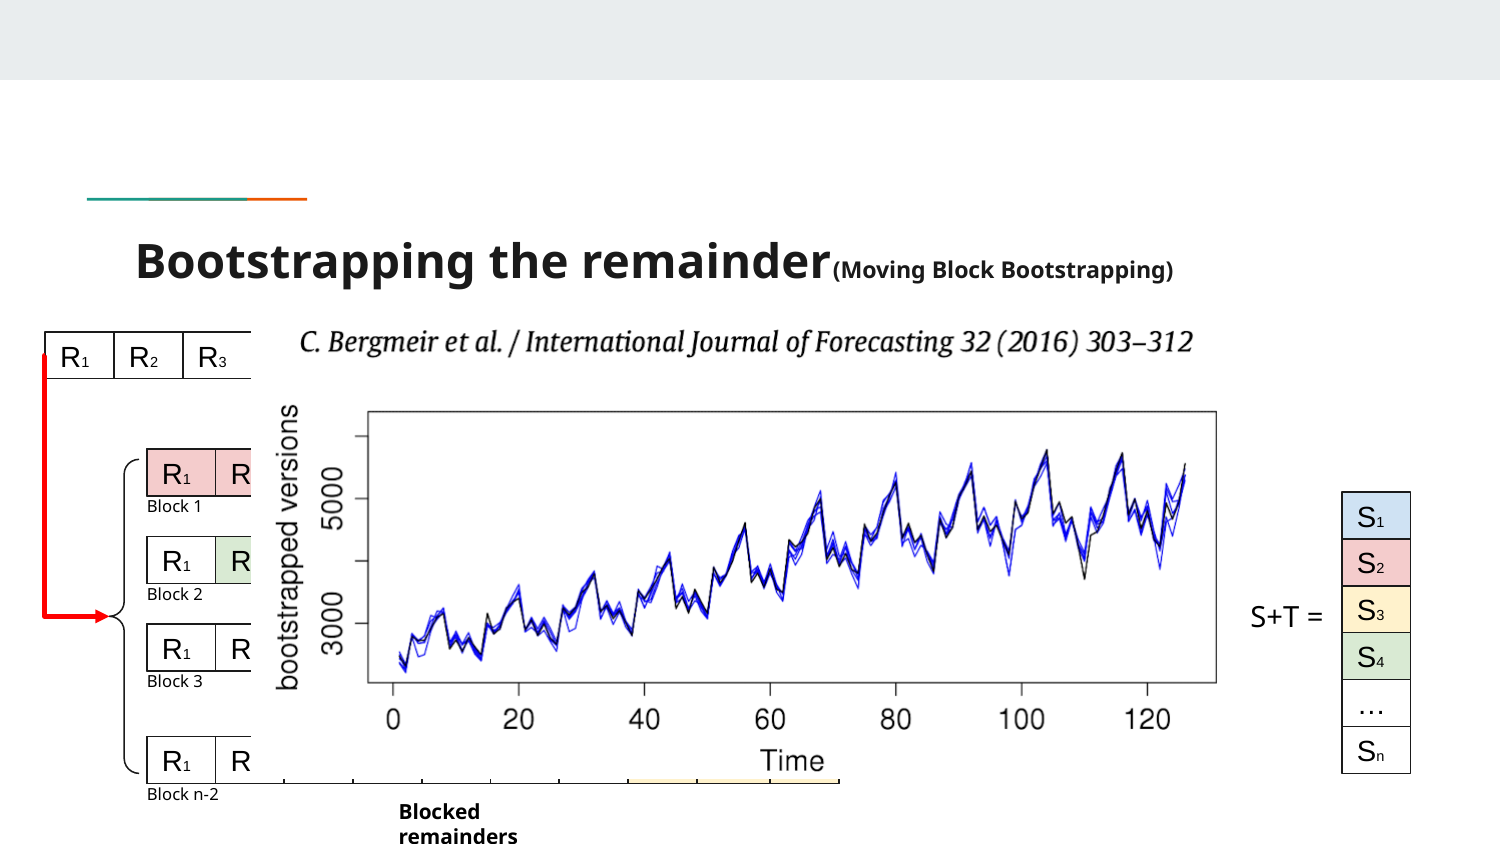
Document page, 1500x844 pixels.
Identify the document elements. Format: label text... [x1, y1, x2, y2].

text_box Block n-2 [146, 791, 383, 804]
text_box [45, 355, 110, 617]
text_box Blocked remainders [383, 792, 603, 844]
title Bootstrapping the remainder(Moving Block Bootstrapping) [119, 216, 1381, 305]
text_box [113, 459, 140, 774]
text_box +S+T = [1254, 583, 1336, 649]
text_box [1341, 491, 1411, 774]
picture [251, 303, 1250, 779]
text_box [146, 448, 248, 784]
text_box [45, 331, 246, 379]
